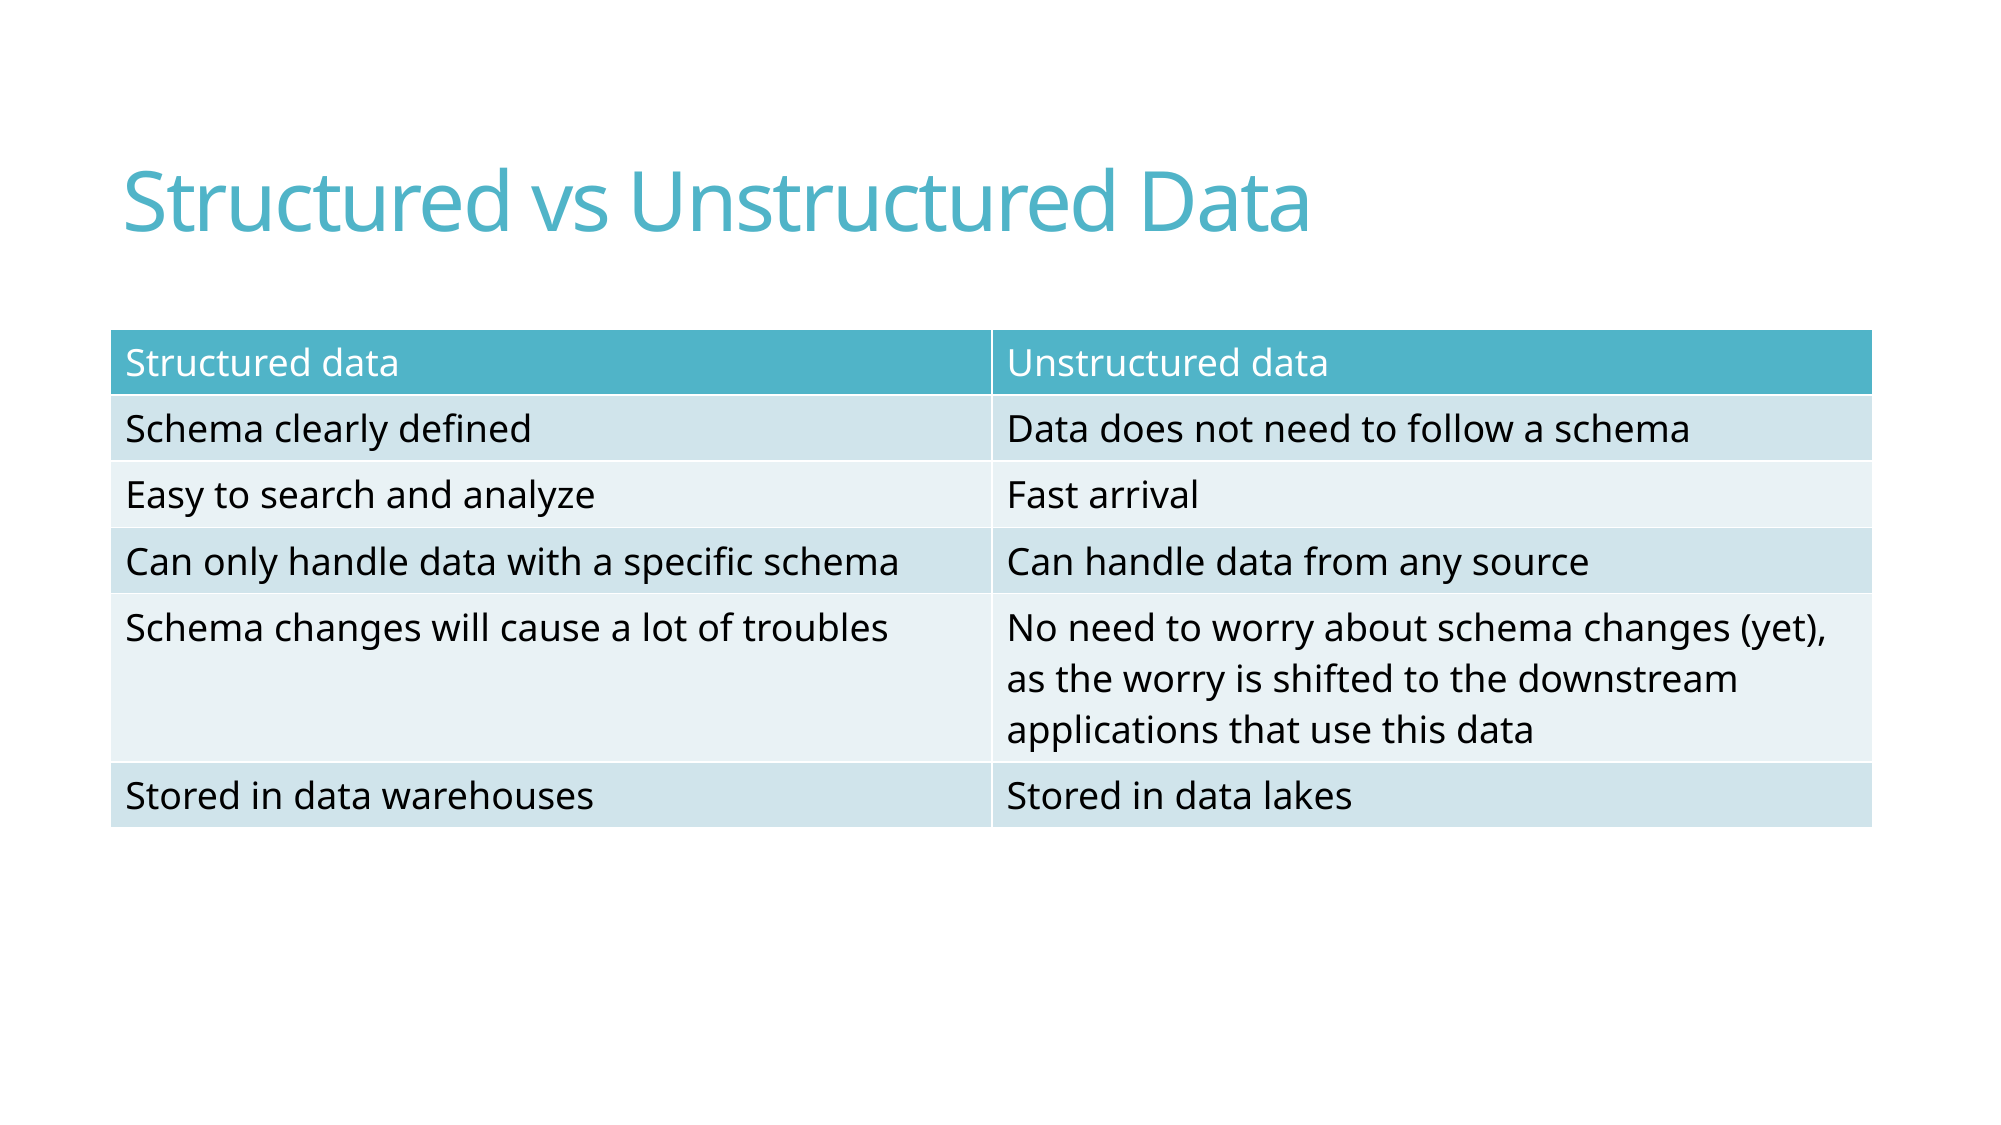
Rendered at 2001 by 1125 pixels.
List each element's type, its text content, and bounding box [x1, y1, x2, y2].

table_header Unstructured data [993, 330, 1872, 394]
table_cell Data does not need to follow a schema [993, 396, 1872, 460]
table_cell Stored in data lakes [993, 763, 1872, 827]
table_cell Easy to search and analyze [111, 462, 991, 527]
table_cell Can only handle data with a specific schema [111, 528, 991, 593]
table_cell Schema clearly defined [111, 396, 991, 460]
table_cell Fast arrival [993, 462, 1872, 527]
title Structured vs Unstructured Data [107, 81, 1875, 330]
table_cell No need to worry about schema changes (yet), as the worry is shifted to the downstream applications that use this data [993, 594, 1872, 761]
table_cell Stored in data warehouses [111, 763, 991, 827]
table_cell Can handle data from any source [993, 528, 1872, 593]
table_header Structured data [111, 330, 991, 394]
table_cell Schema changes will cause a lot of troubles [111, 594, 991, 761]
